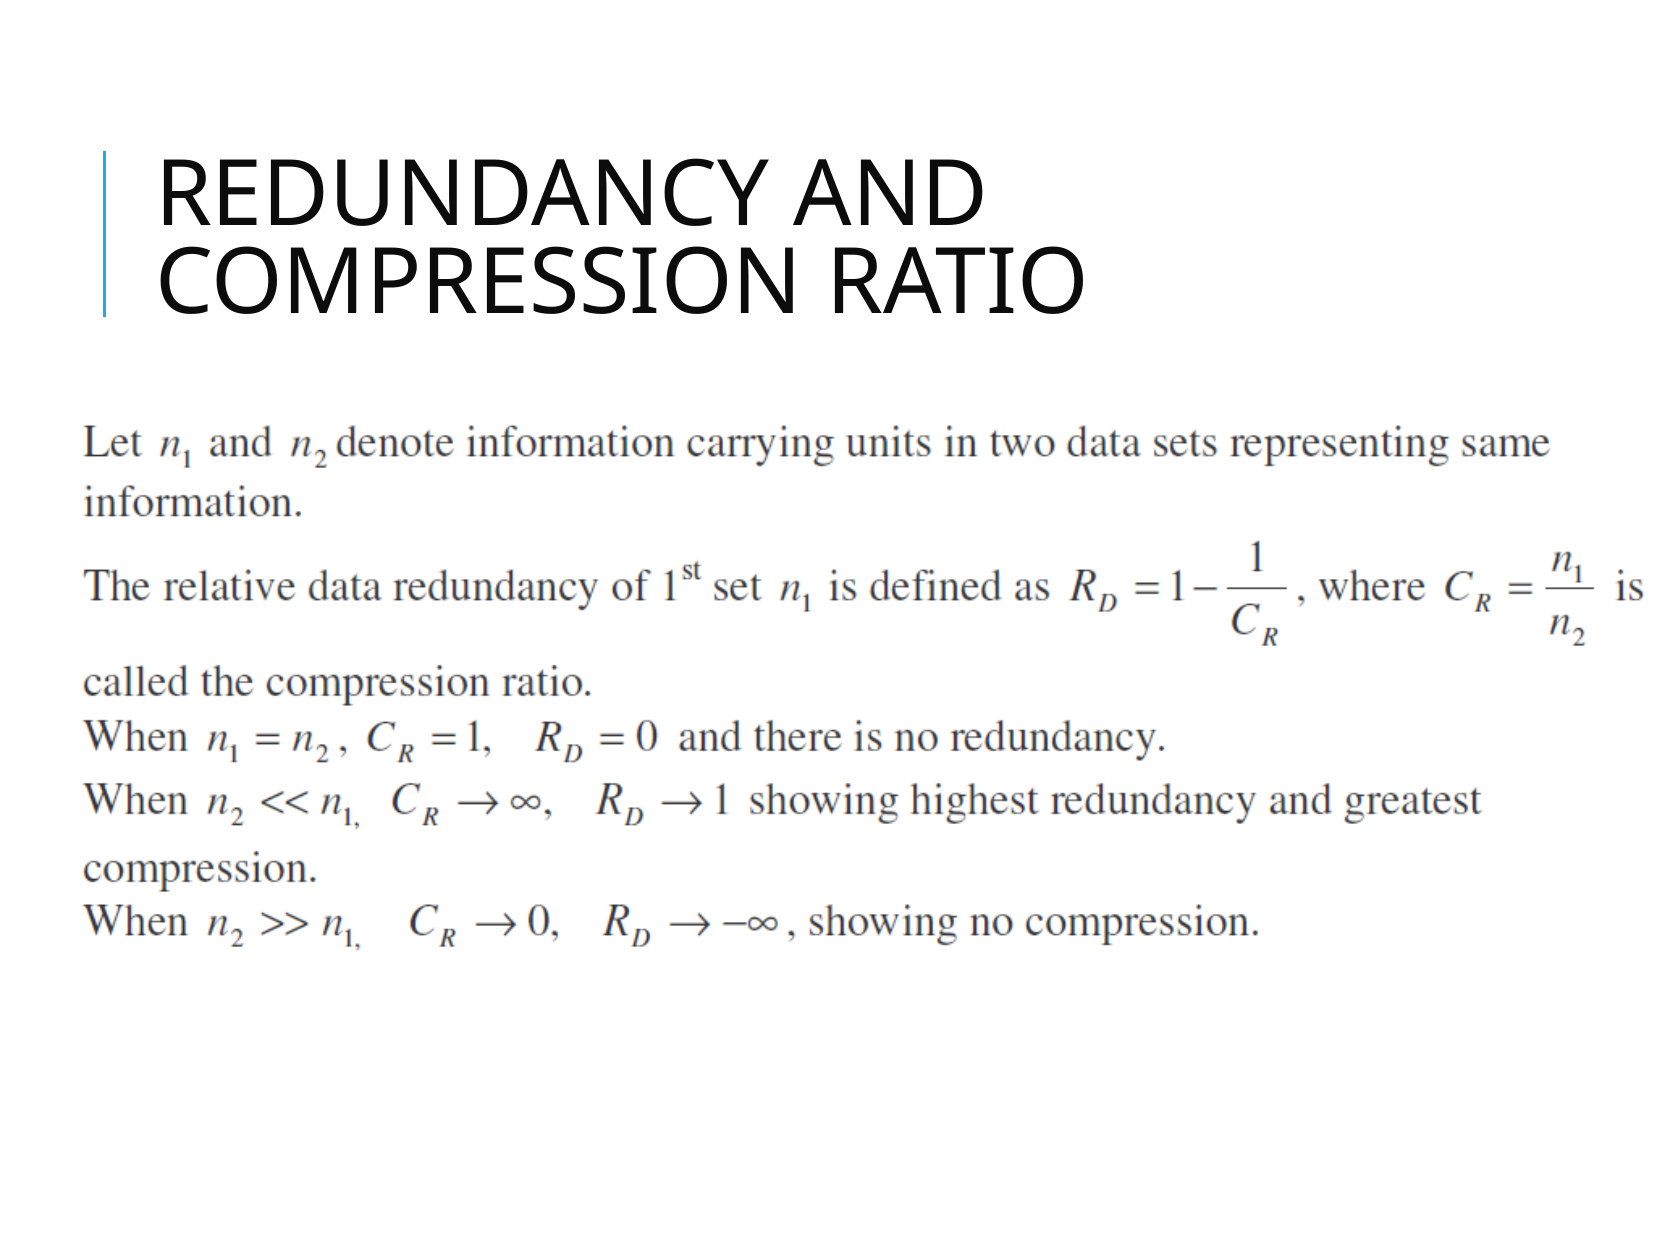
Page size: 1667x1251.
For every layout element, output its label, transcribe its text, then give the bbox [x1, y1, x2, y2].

title REDUNDANCY AND COMPRESSION RATIO [140, 106, 1469, 380]
picture [65, 400, 1667, 968]
